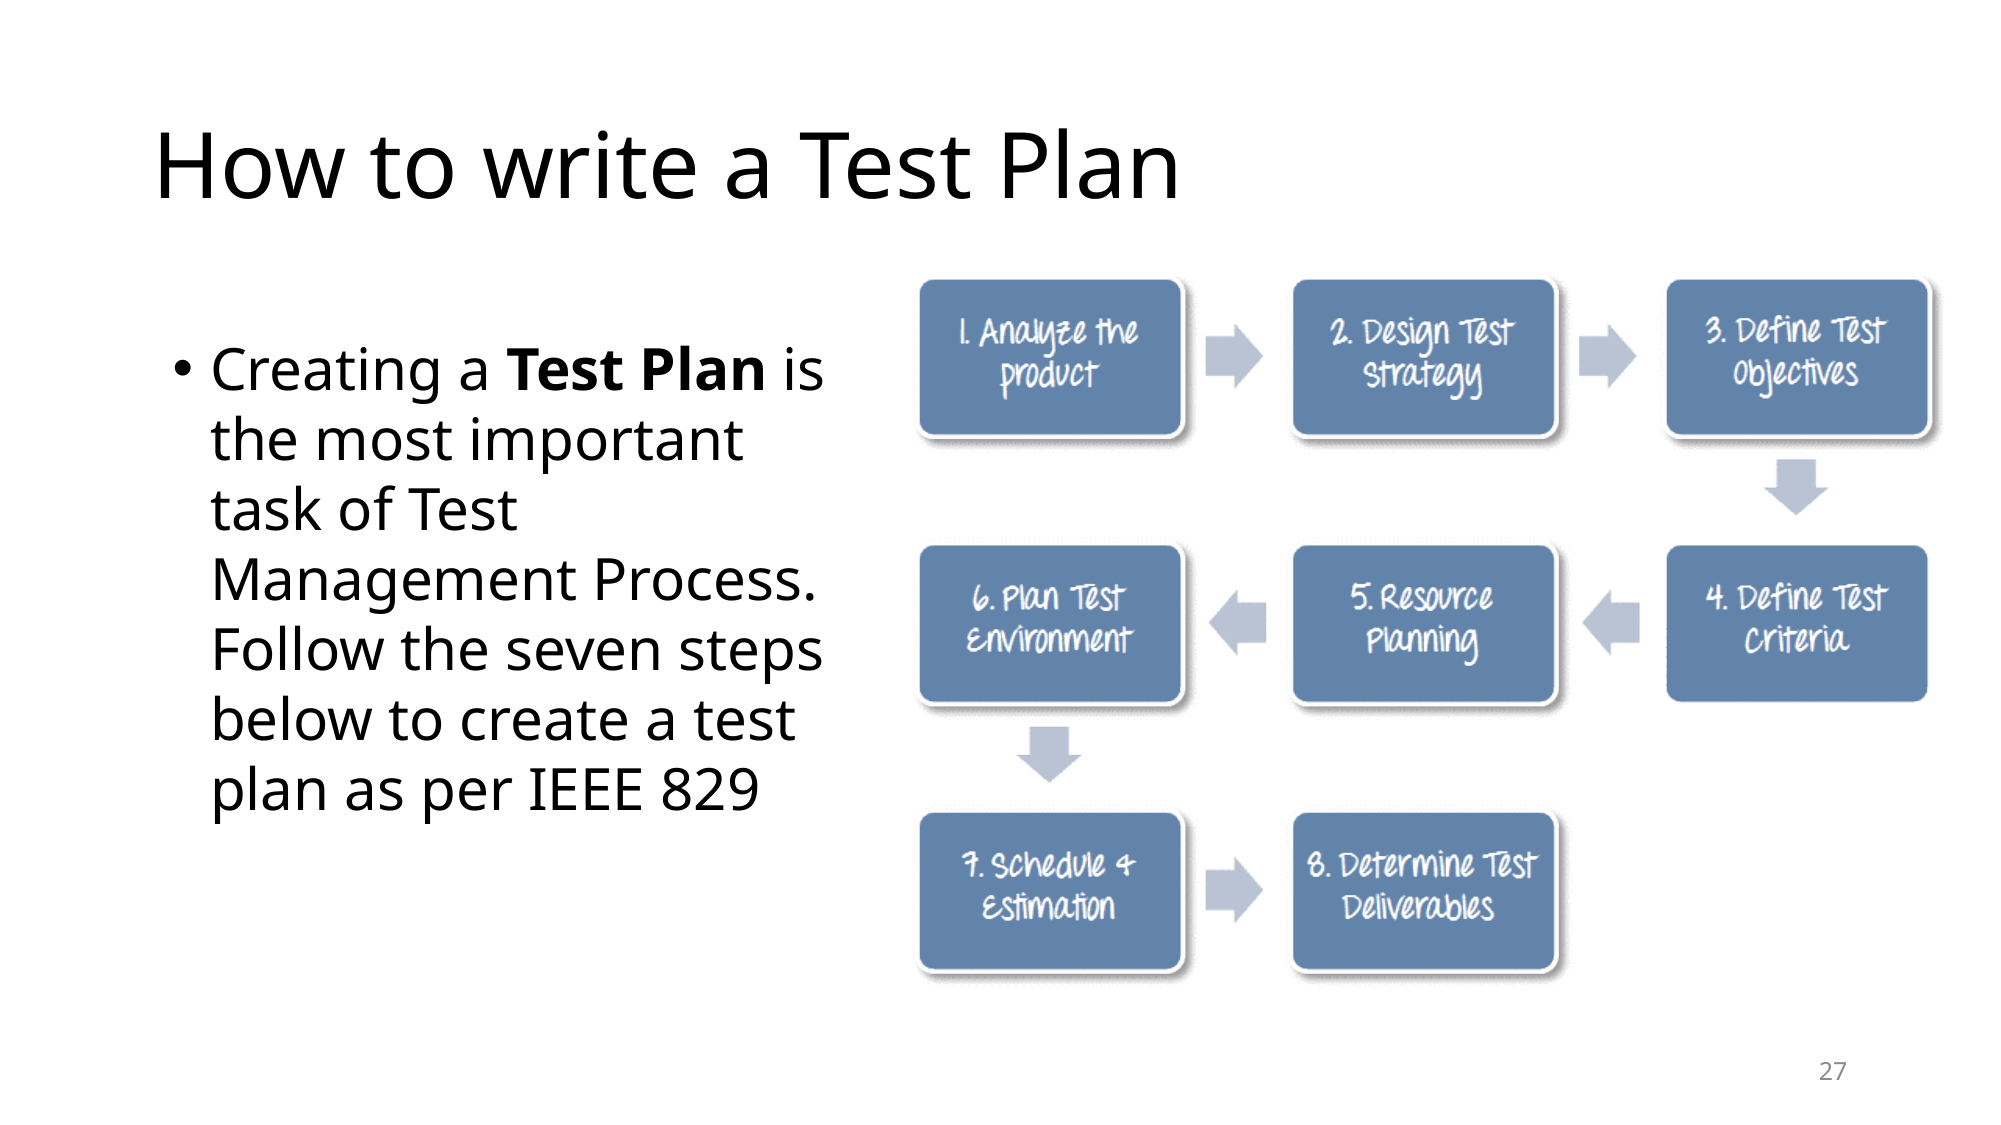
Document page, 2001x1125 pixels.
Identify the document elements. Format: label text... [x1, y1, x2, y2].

slide_number 27 [1412, 1042, 1863, 1103]
title How to write a Test Plan [137, 59, 1863, 278]
list Creating a Test Plan is the most important task of Test Management Process. Follow the seven steps below to create a test plan as per IEEE 829 [157, 324, 869, 950]
picture [900, 253, 1948, 991]
